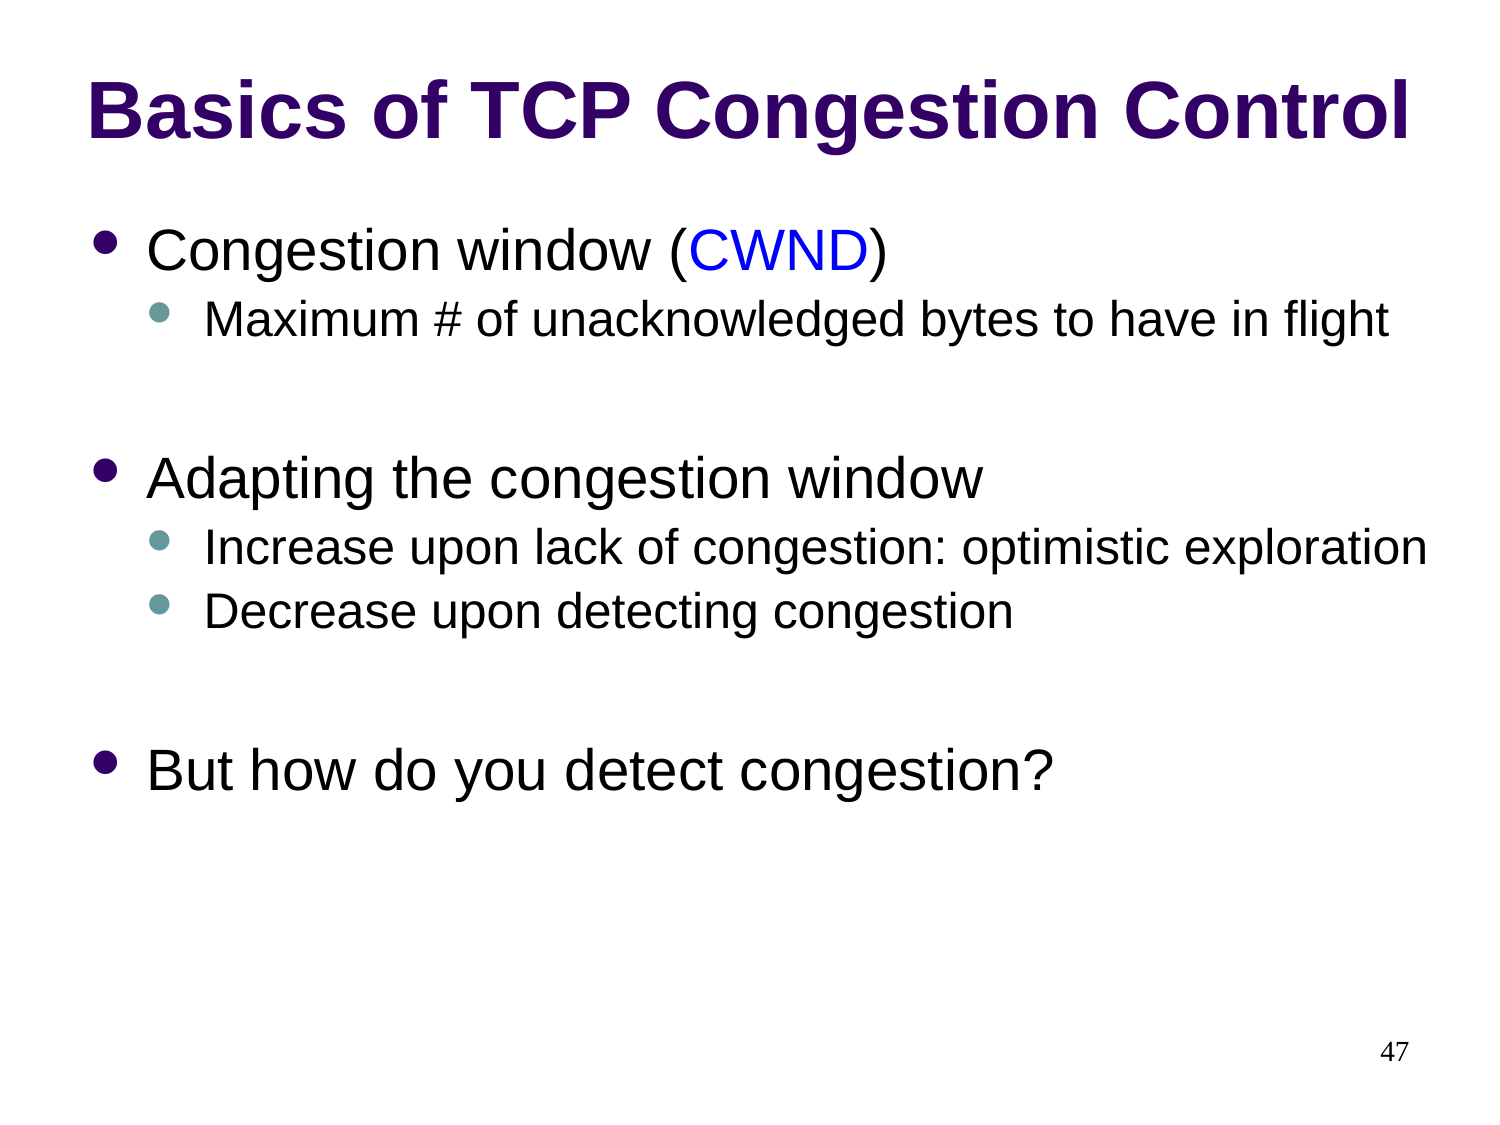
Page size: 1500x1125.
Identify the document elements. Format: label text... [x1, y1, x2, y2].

list Congestion window (CWND) Maximum # of unacknowledged bytes to have in flight Adapting the congestion window Increase upon lack of congestion: optimistic exploration Decrease upon detecting congestion But how do you detect congestion? [75, 212, 1475, 1006]
title Basics of TCP Congestion Control [0, 20, 1500, 163]
slide_number 47 [1074, 1024, 1426, 1101]
